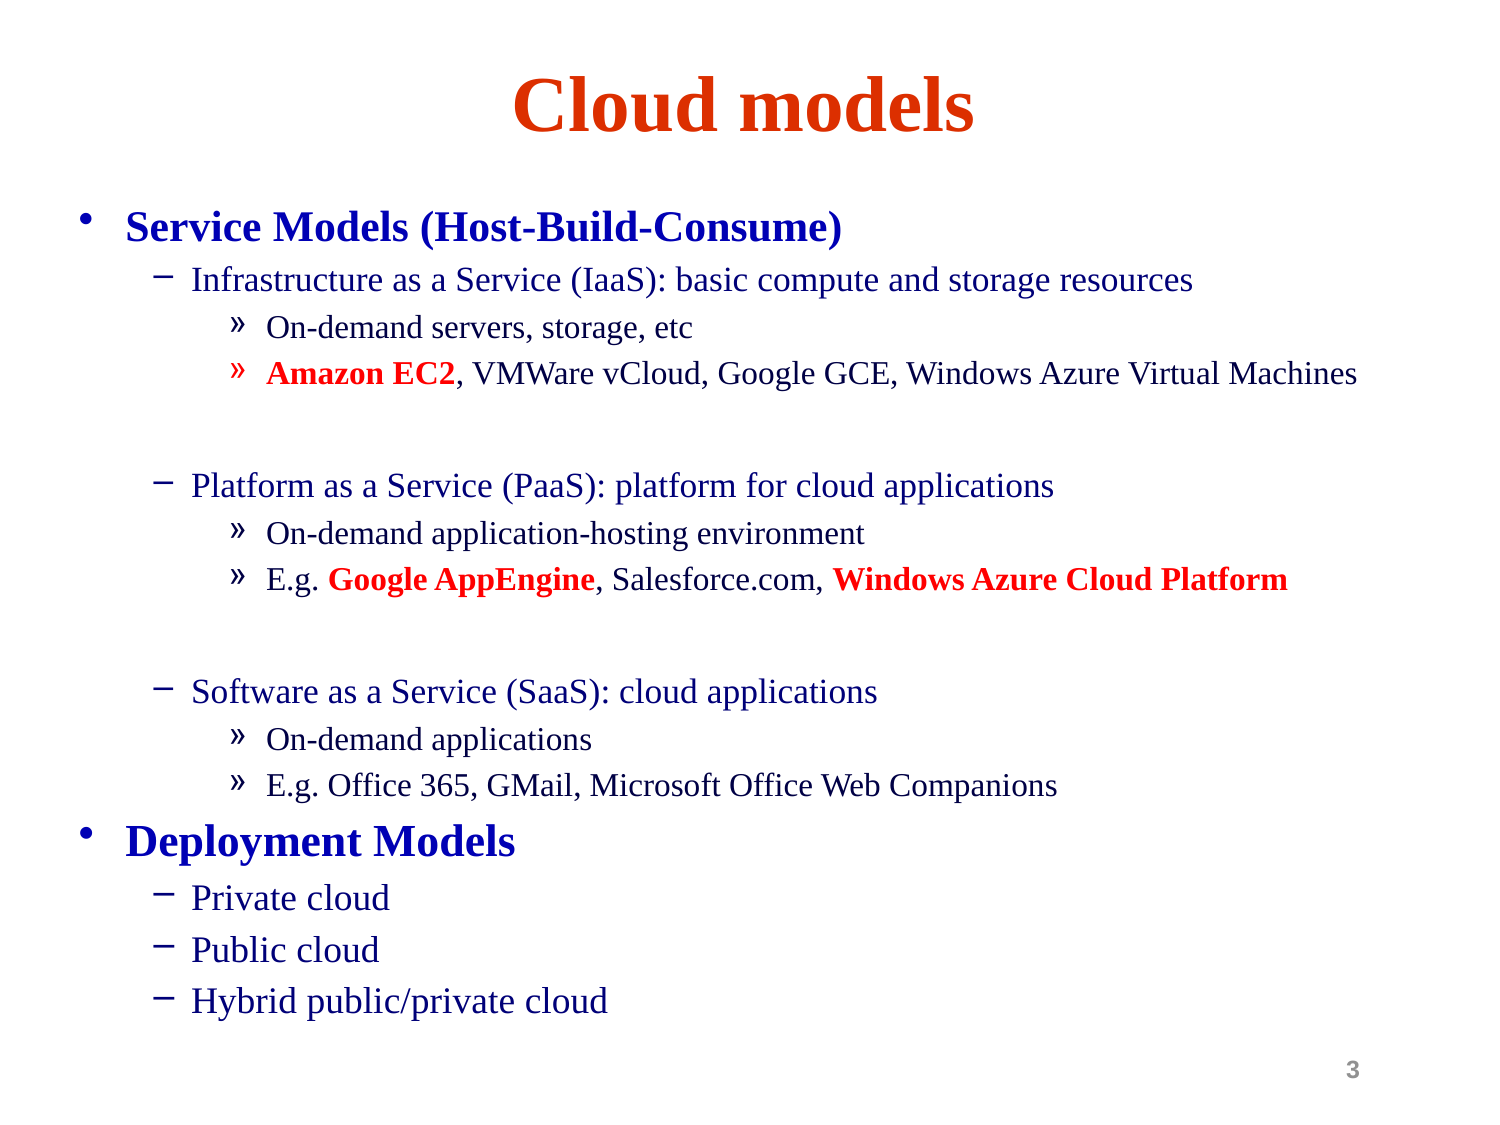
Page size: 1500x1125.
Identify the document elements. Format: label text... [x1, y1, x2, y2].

title Cloud models [37, 50, 1450, 163]
list Service Models (Host-Build-Consume) Infrastructure as a Service (IaaS): basic compute and storage resources On-demand servers, storage, etc Amazon EC2, VMWare vCloud, Google GCE, Windows Azure Virtual Machines Platform as a Service (PaaS): platform for cloud applications On-demand application-hosting environment E.g. Google AppEngine, Salesforce.com, Windows Azure Cloud Platform Software as a Service (SaaS): cloud applications On-demand applications E.g. Office 365, GMail, Microsoft Office Web Companions Deployment Models Private cloud Public cloud Hybrid public/private cloud [63, 196, 1450, 1053]
